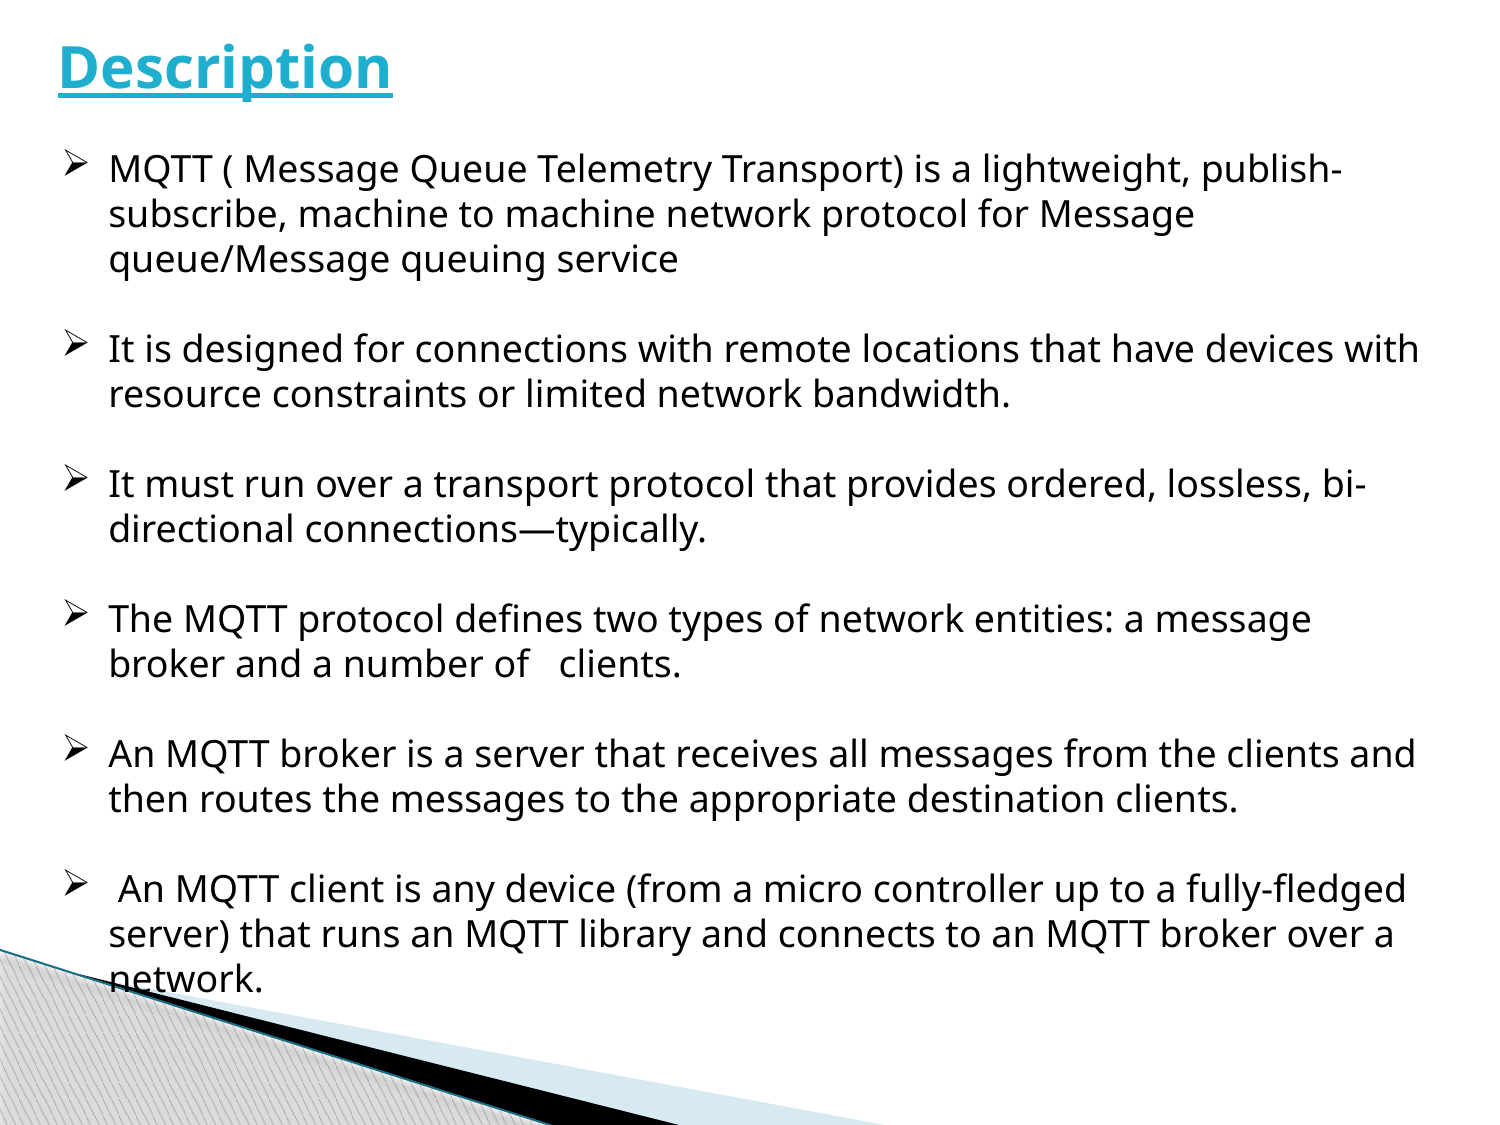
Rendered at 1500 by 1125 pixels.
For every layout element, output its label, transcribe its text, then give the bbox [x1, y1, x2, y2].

text_box MQTT ( Message Queue Telemetry Transport) is a lightweight, publish-subscribe, machine to machine network protocol for Message queue/Message queuing service It is designed for connections with remote locations that have devices with resource constraints or limited network bandwidth. It must run over a transport protocol that provides ordered, lossless, bi-directional connections—typically. The MQTT protocol defines two types of network entities: a message broker and a number of clients. An MQTT broker is a server that receives all messages from the clients and then routes the messages to the appropriate destination clients. An MQTT client is any device (from a micro controller up to a fully-fledged server) that runs an MQTT library and connects to an MQTT broker over a network. [46, 137, 1447, 1053]
text_box Description [43, 23, 672, 153]
